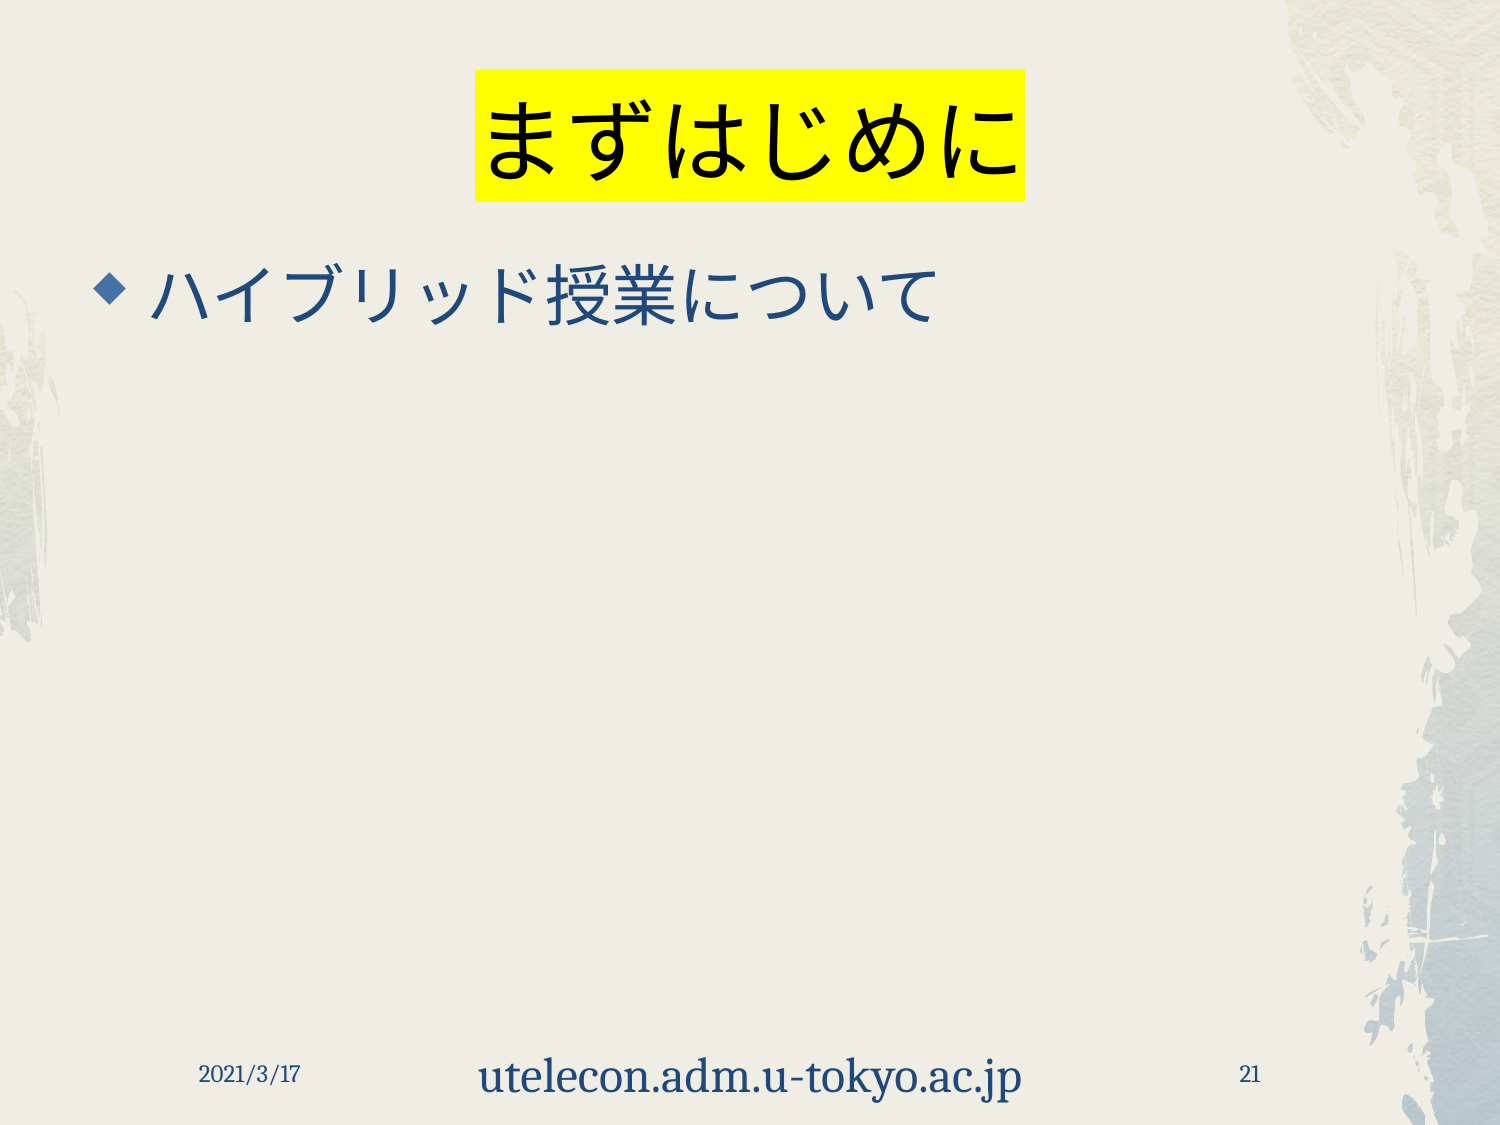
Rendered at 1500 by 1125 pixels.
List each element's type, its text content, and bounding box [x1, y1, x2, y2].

slide_number 21 [1074, 1042, 1425, 1103]
title まずはじめに [75, 45, 1425, 233]
list ハイブリッド授業について [75, 246, 1425, 1043]
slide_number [75, 1042, 425, 1103]
footer utelecon.adm.u-tokyo.ac.jp [442, 1042, 1058, 1103]
